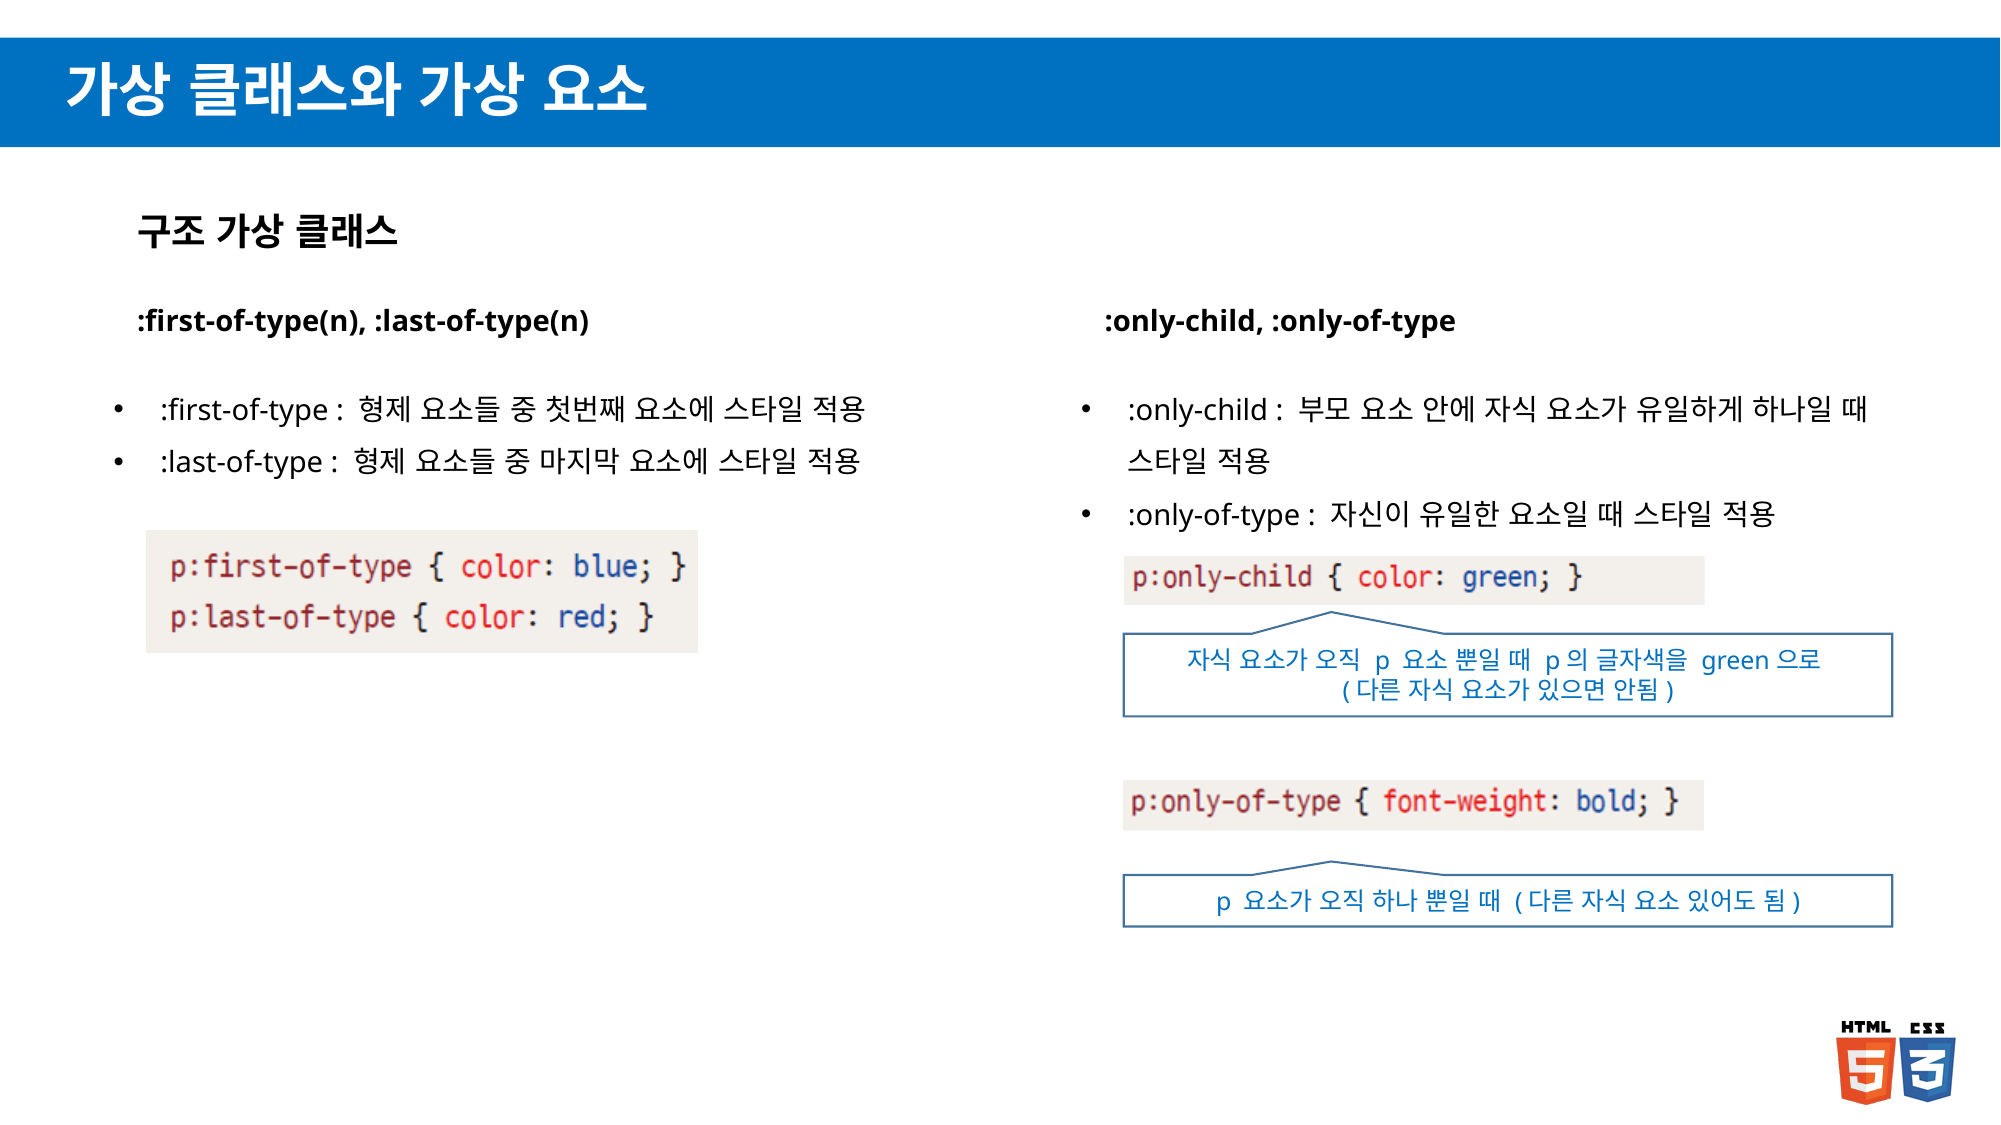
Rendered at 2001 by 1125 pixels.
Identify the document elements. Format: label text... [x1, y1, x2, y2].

picture [1824, 1019, 1959, 1105]
text_box p 요소가 오직 하나 뿐일 때 (다른 자식 요소 있어도 됨) [1122, 860, 1894, 928]
picture [146, 530, 698, 653]
picture [1123, 556, 1705, 605]
text_box 자식 요소가 오직 p 요소 뿐일 때 p의 글자색을 green으로 (다른 자식 요소가 있으면 안됨) [1122, 610, 1894, 718]
picture [1123, 780, 1704, 834]
title 가상 클래스와 가상 요소 [50, 37, 1542, 148]
text_box :only-child : 부모 요소 안에 자식 요소가 유일하게 하나일 때 스타일 적용 :only-of-type : 자신이 유일한 요소일 때 스타일 적용 [1066, 366, 1970, 539]
text_box 구조 가상 클래스 [122, 201, 956, 261]
text_box :first-of-type : 형제 요소들 중 첫번째 요소에 스타일 적용 :last-of-type : 형제 요소들 중 마지막 요소에 스타일 적용 [98, 366, 1002, 486]
text_box :first-of-type(n), :last-of-type(n) [122, 277, 956, 345]
text_box :only-child, :only-of-type [1089, 277, 1923, 345]
